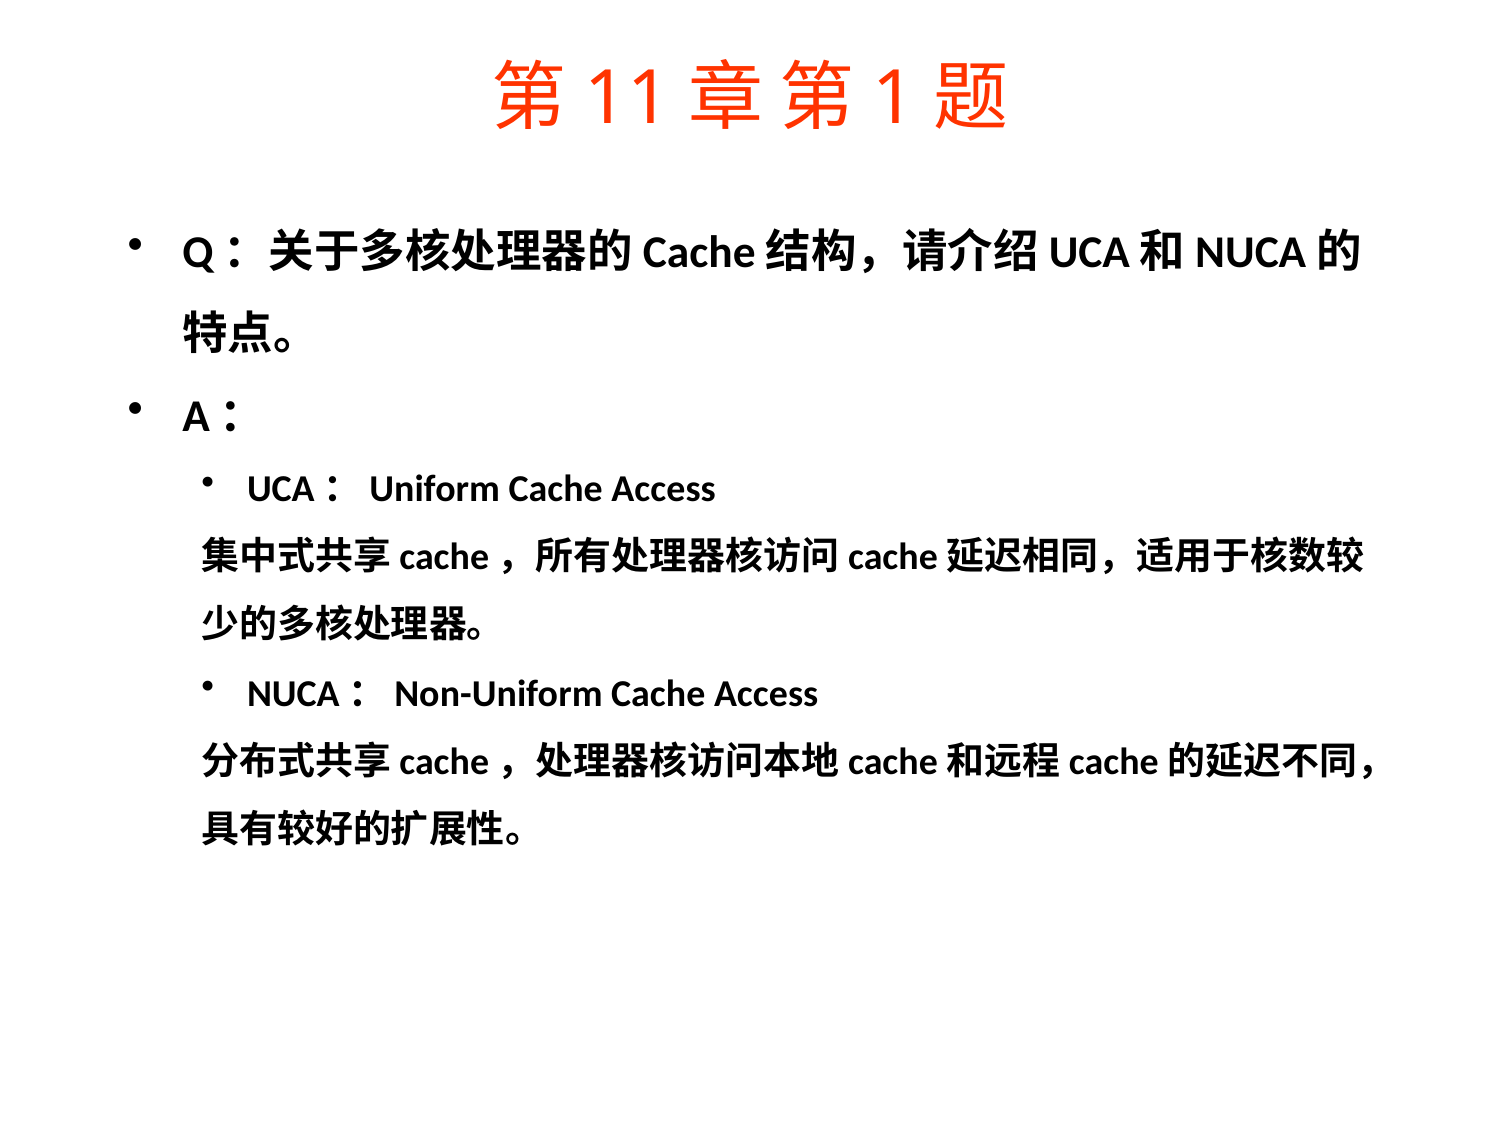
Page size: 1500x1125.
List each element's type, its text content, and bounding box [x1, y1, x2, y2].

title 第11章 第1题 [112, 0, 1388, 187]
list Q：关于多核处理器的Cache结构，请介绍UCA和NUCA的特点。 A： UCA：Uniform Cache Access 集中式共享cache，所有处理器核访问cache延迟相同，适用于核数较少的多核处理器。 NUCA：Non-Uniform Cache Access 分布式共享cache，处理器核访问本地cache和远程cache的延迟不同，具有较好的扩展性。 [112, 187, 1388, 863]
